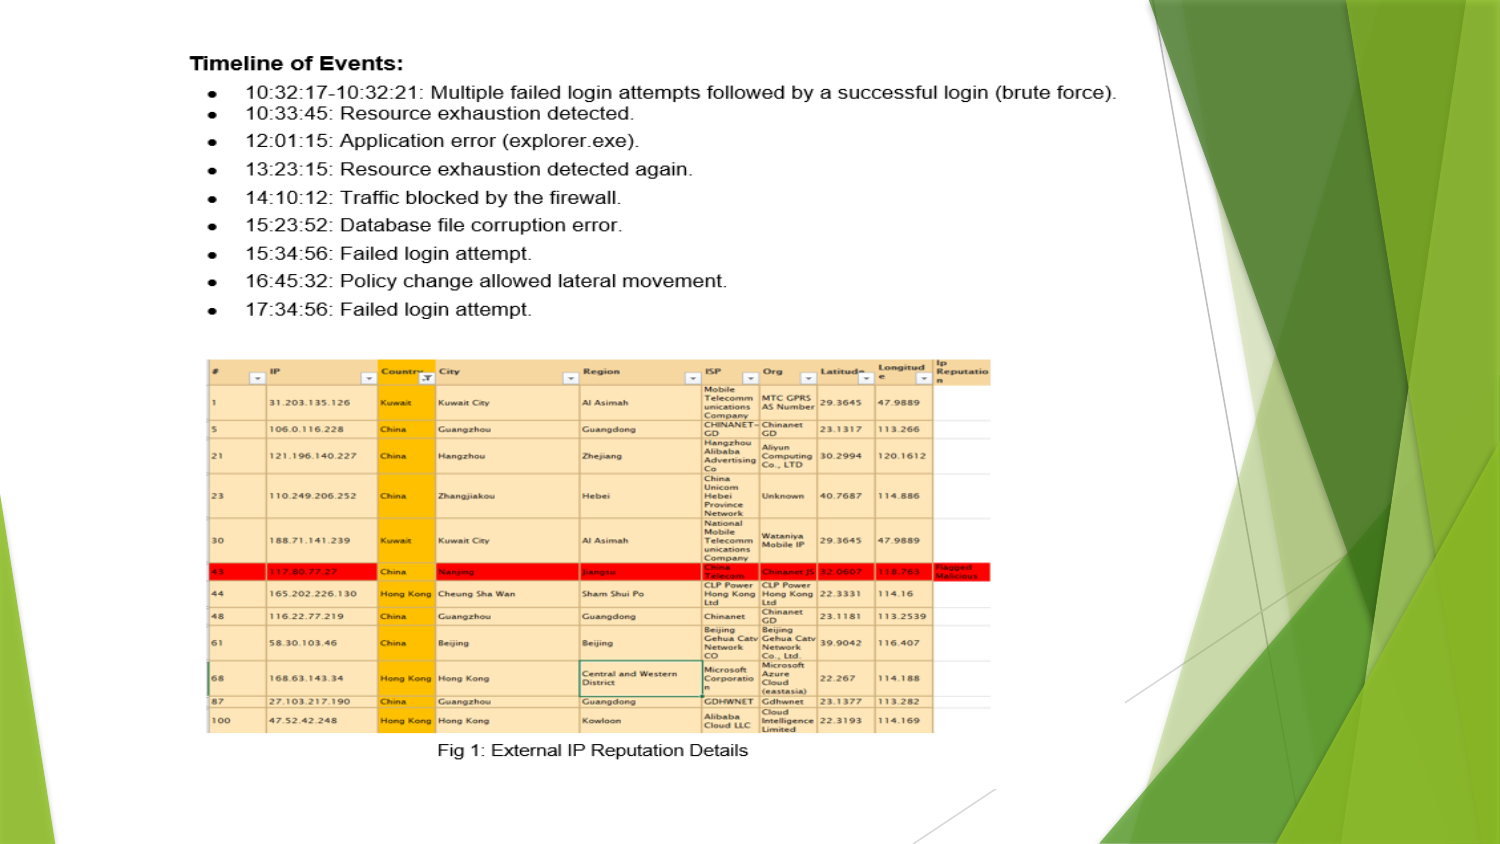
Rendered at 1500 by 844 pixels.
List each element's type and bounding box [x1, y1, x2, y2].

picture [188, 54, 1126, 789]
